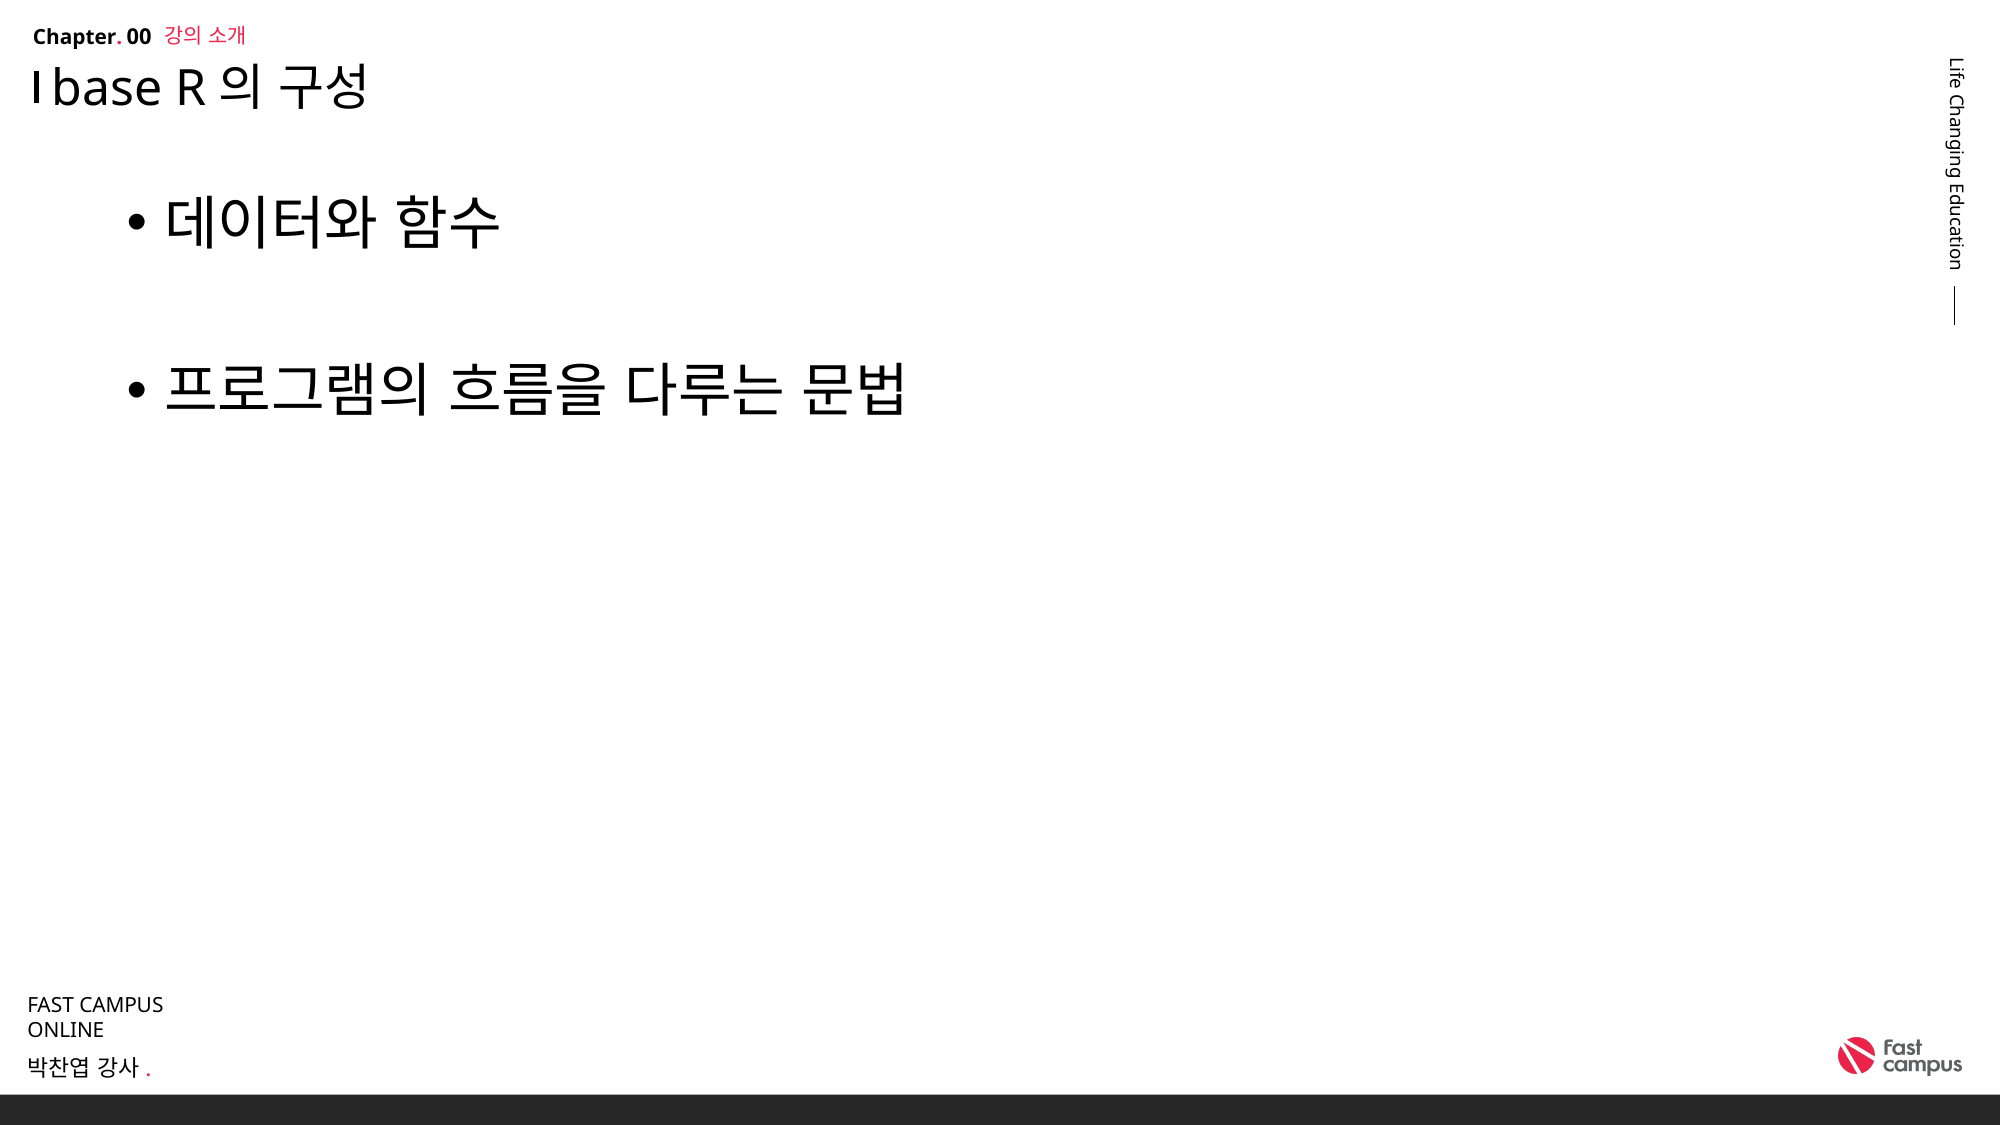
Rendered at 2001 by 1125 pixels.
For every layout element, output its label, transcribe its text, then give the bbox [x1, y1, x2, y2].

list 강의 소개 [150, 18, 511, 55]
title base R의 구성 [36, 54, 1830, 111]
list 00 [111, 18, 150, 55]
list 데이터와 함수 프로그램의 흐름을 다루는 문법 [111, 186, 1830, 939]
picture [1838, 1037, 1962, 1076]
